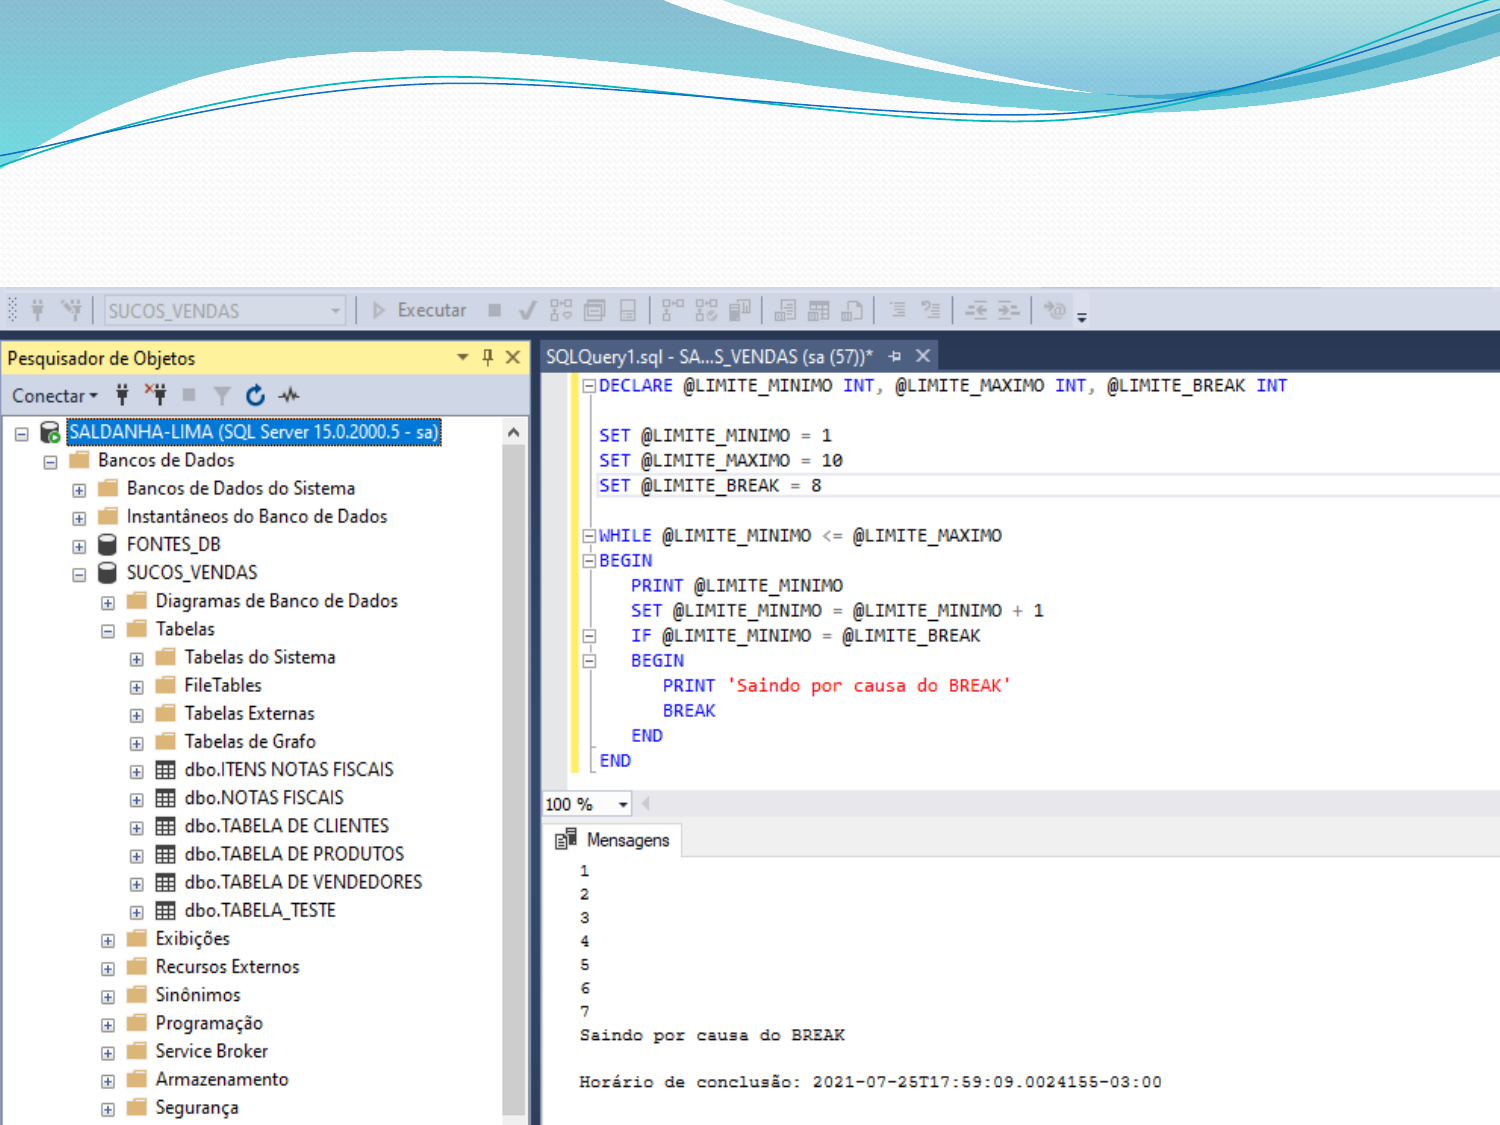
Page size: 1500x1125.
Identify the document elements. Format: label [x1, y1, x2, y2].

picture [0, 287, 1500, 1125]
